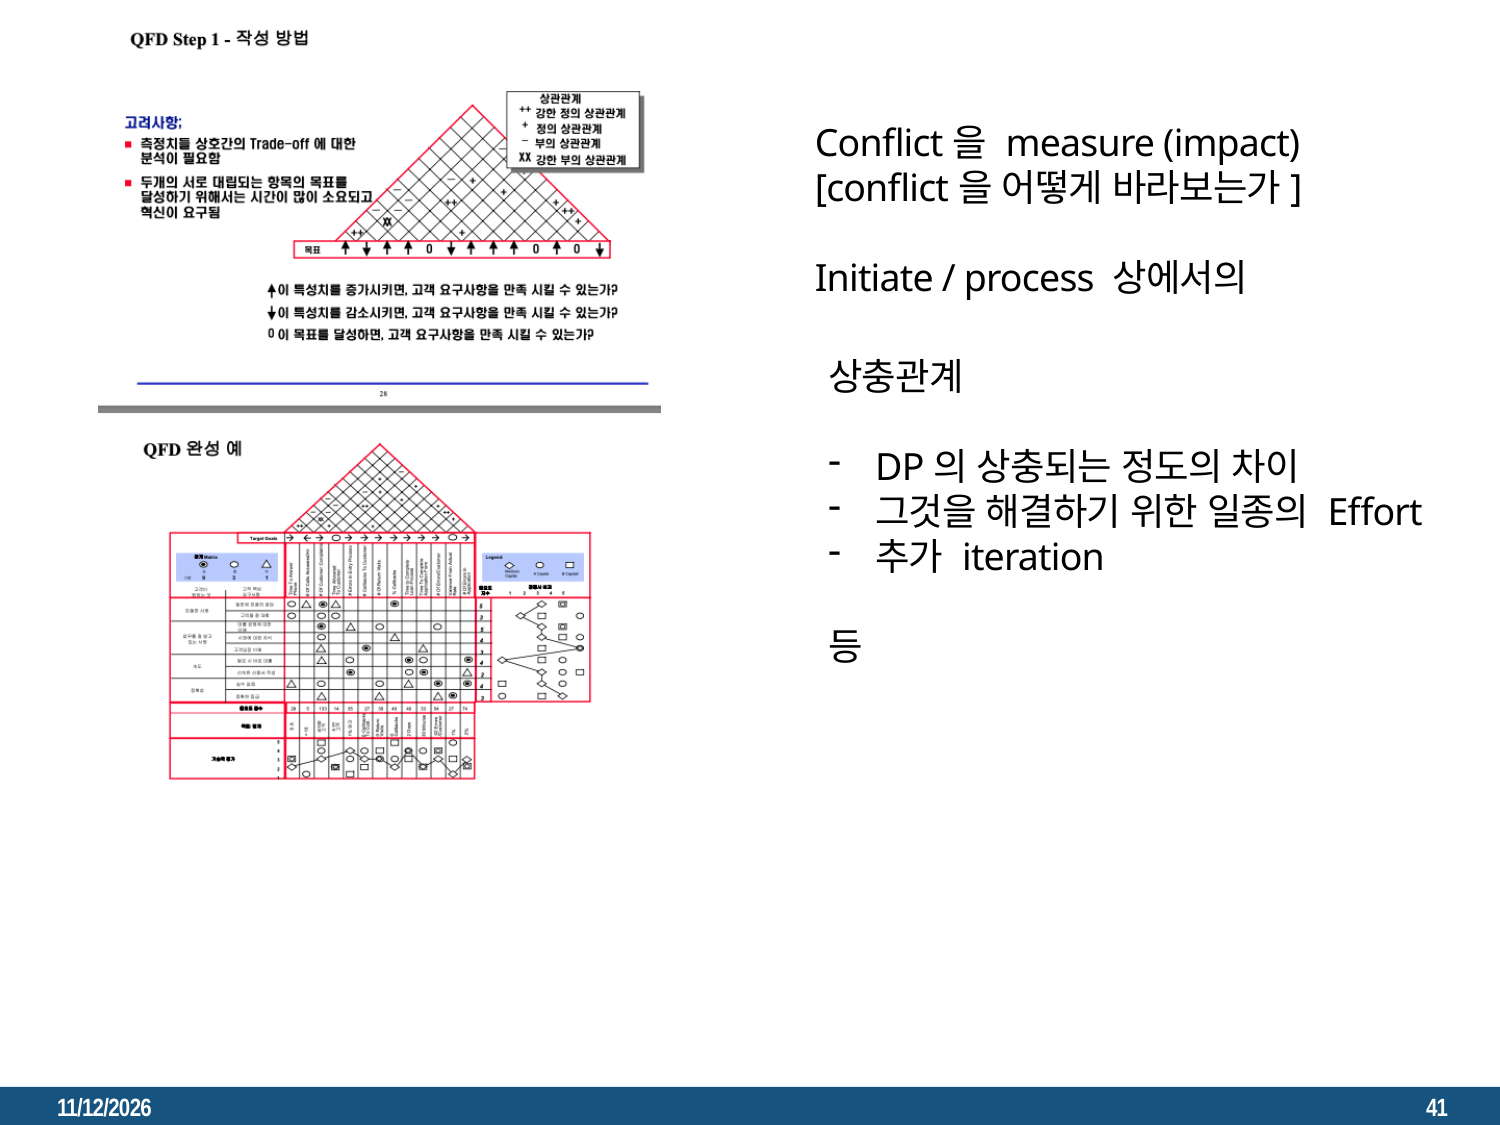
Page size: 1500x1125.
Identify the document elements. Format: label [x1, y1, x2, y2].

text_box [814, 119, 1303, 300]
text_box [828, 353, 1423, 669]
slide_number [1125, 1086, 1464, 1125]
slide_number [42, 1086, 380, 1125]
picture [98, 13, 661, 789]
